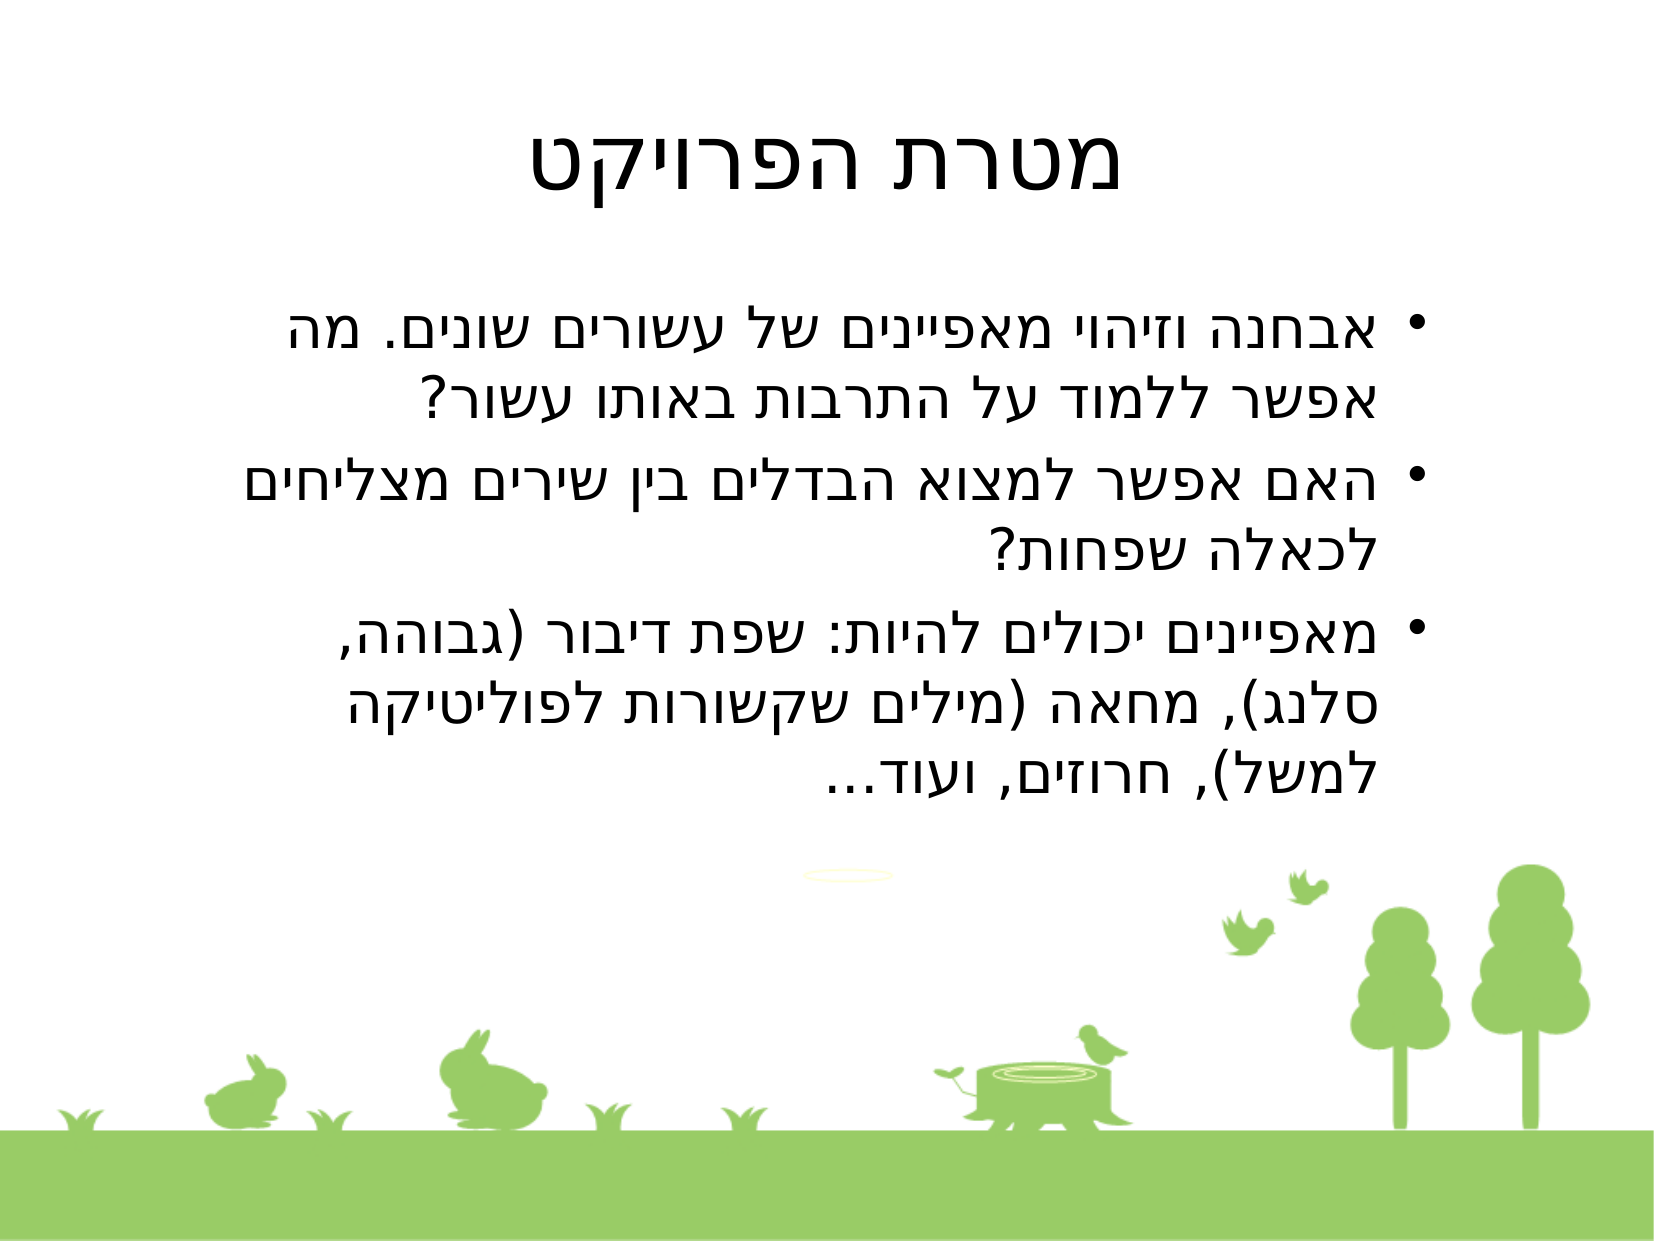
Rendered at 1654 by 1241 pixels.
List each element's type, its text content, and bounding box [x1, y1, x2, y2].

text_box מטרת הפרויקט [82, 49, 1571, 257]
text_box אבחנה וזיהוי מאפיינים של עשורים שונים. מה אפשר ללמוד על התרבות באותו עשור? האם אפשר למצוא הבדלים בין שירים מצליחים לכאלה שפחות? מאפיינים יכולים להיות: שפת דיבור (גבוהה, סלנג), מחאה (מילים שקשורות לפוליטיקה למשל), חרוזים, ועוד... [205, 290, 1452, 1010]
picture [0, 0, 1654, 1241]
